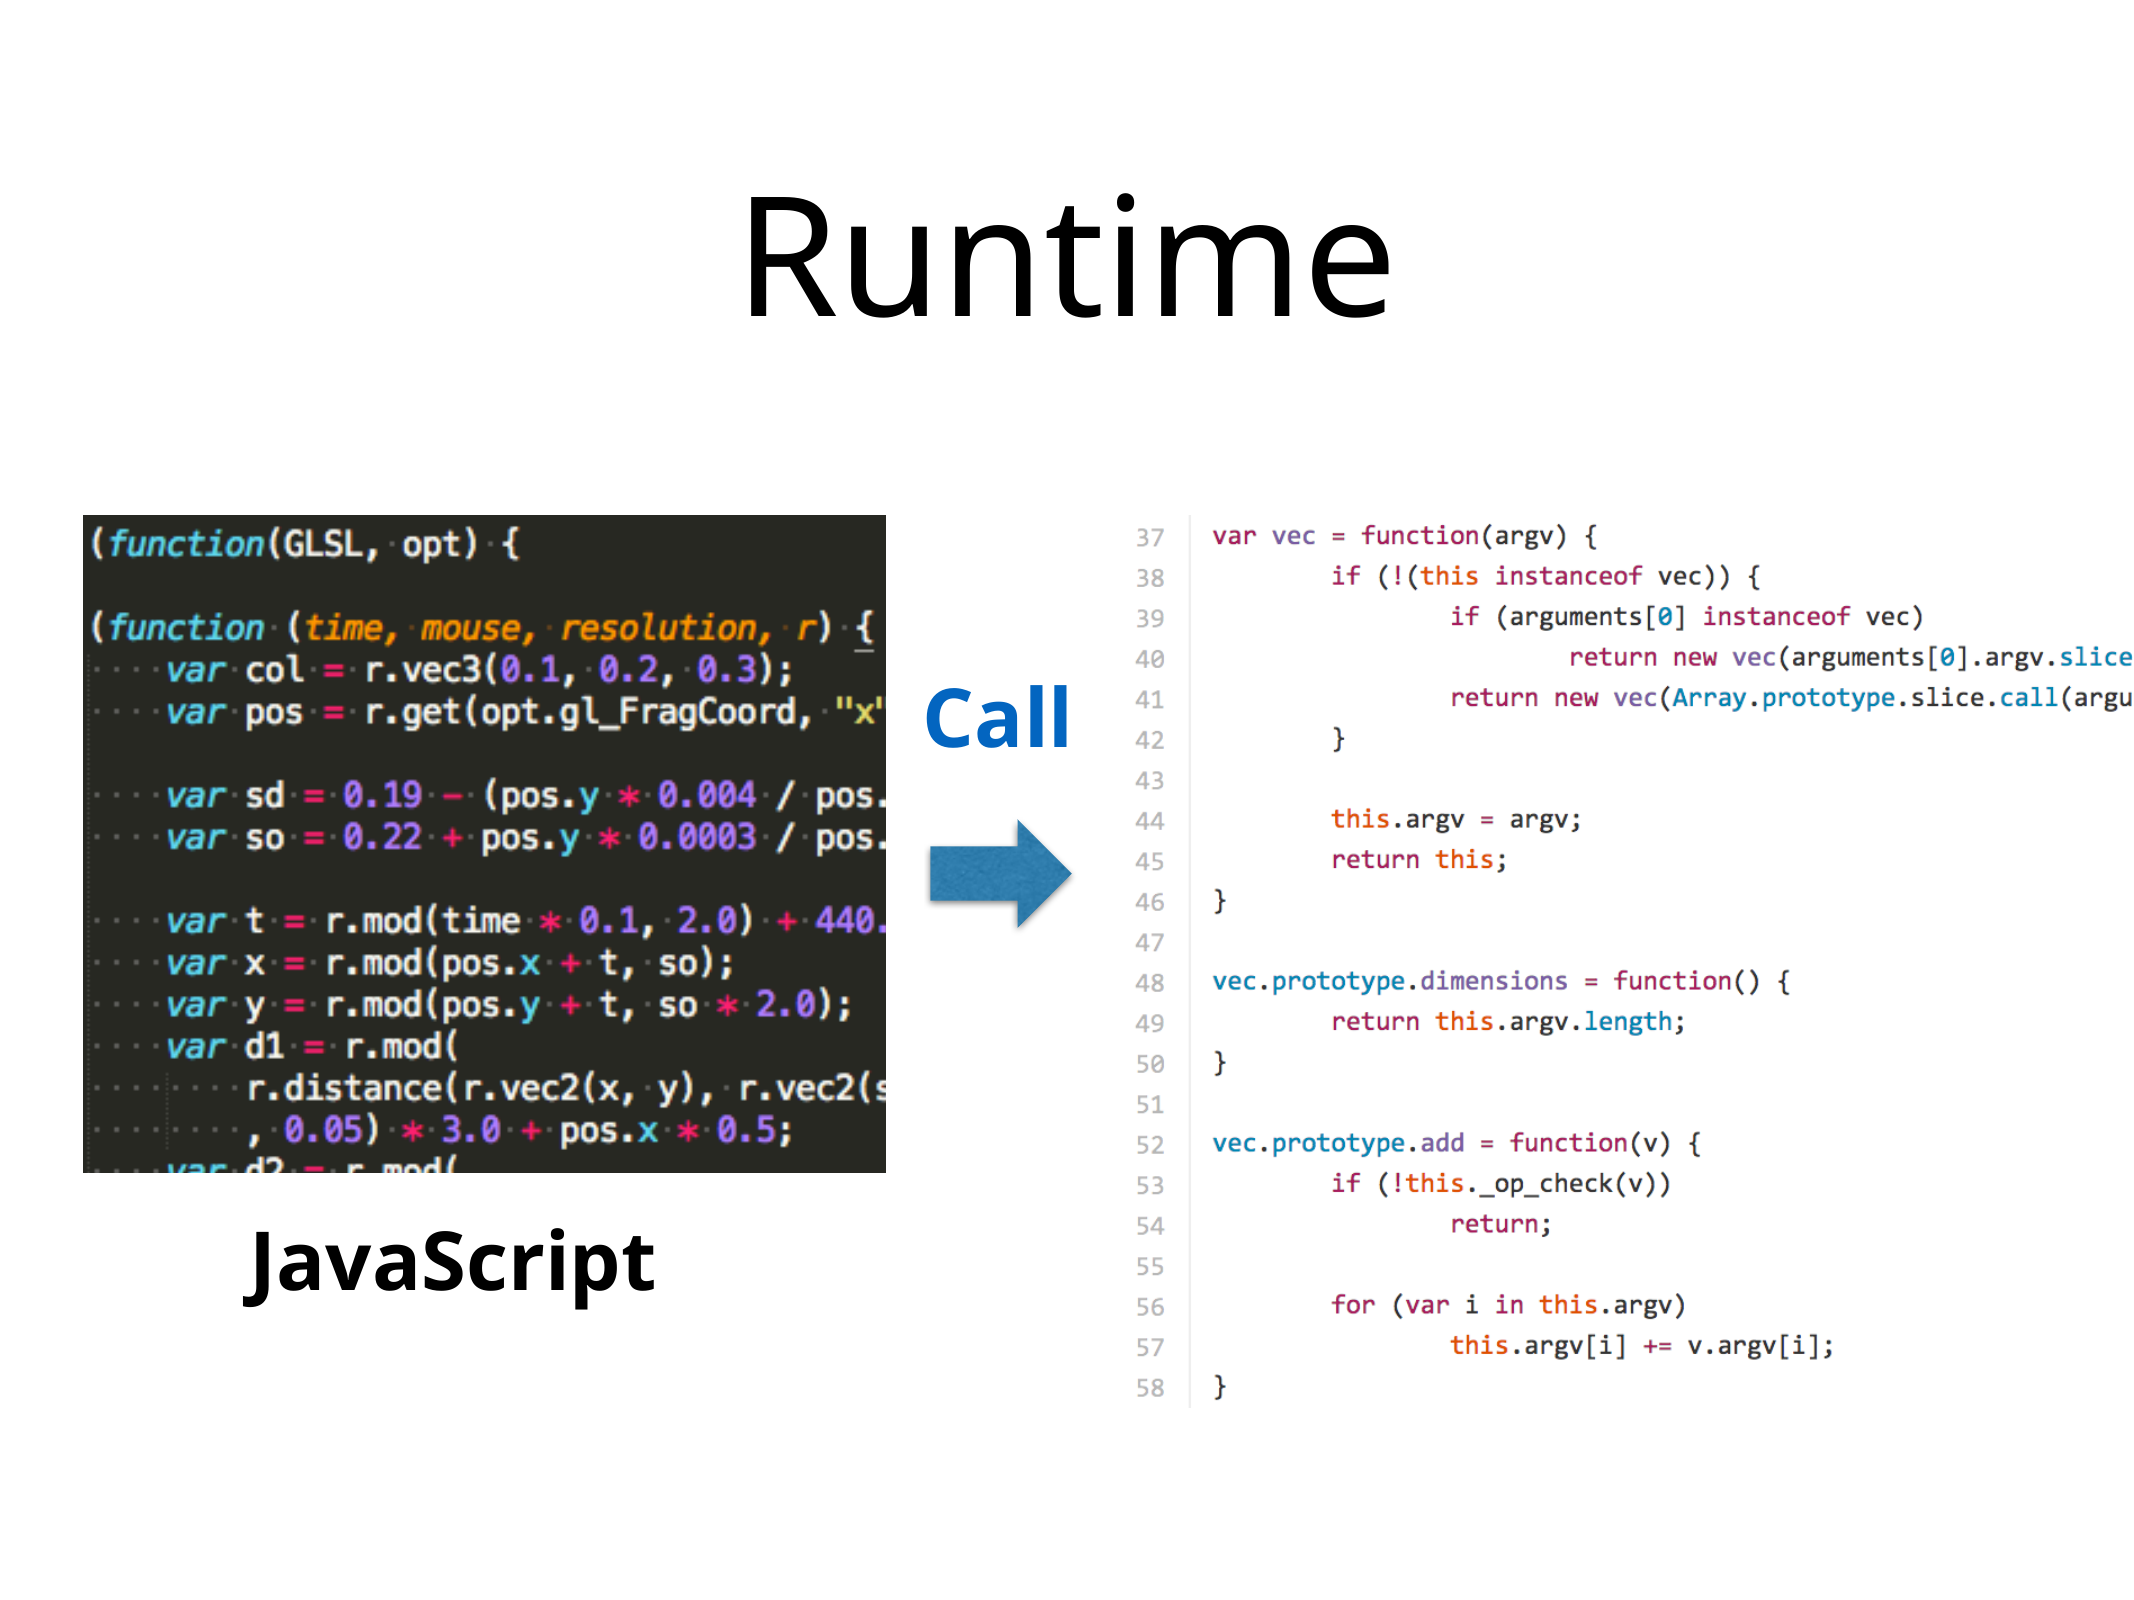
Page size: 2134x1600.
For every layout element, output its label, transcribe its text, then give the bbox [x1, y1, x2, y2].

text_box JavaScript [236, 1209, 670, 1343]
text_box [930, 819, 1072, 928]
title Runtime [155, 72, 1978, 428]
picture [1110, 515, 2134, 1409]
text_box Call [894, 666, 1105, 800]
picture [82, 515, 887, 1173]
